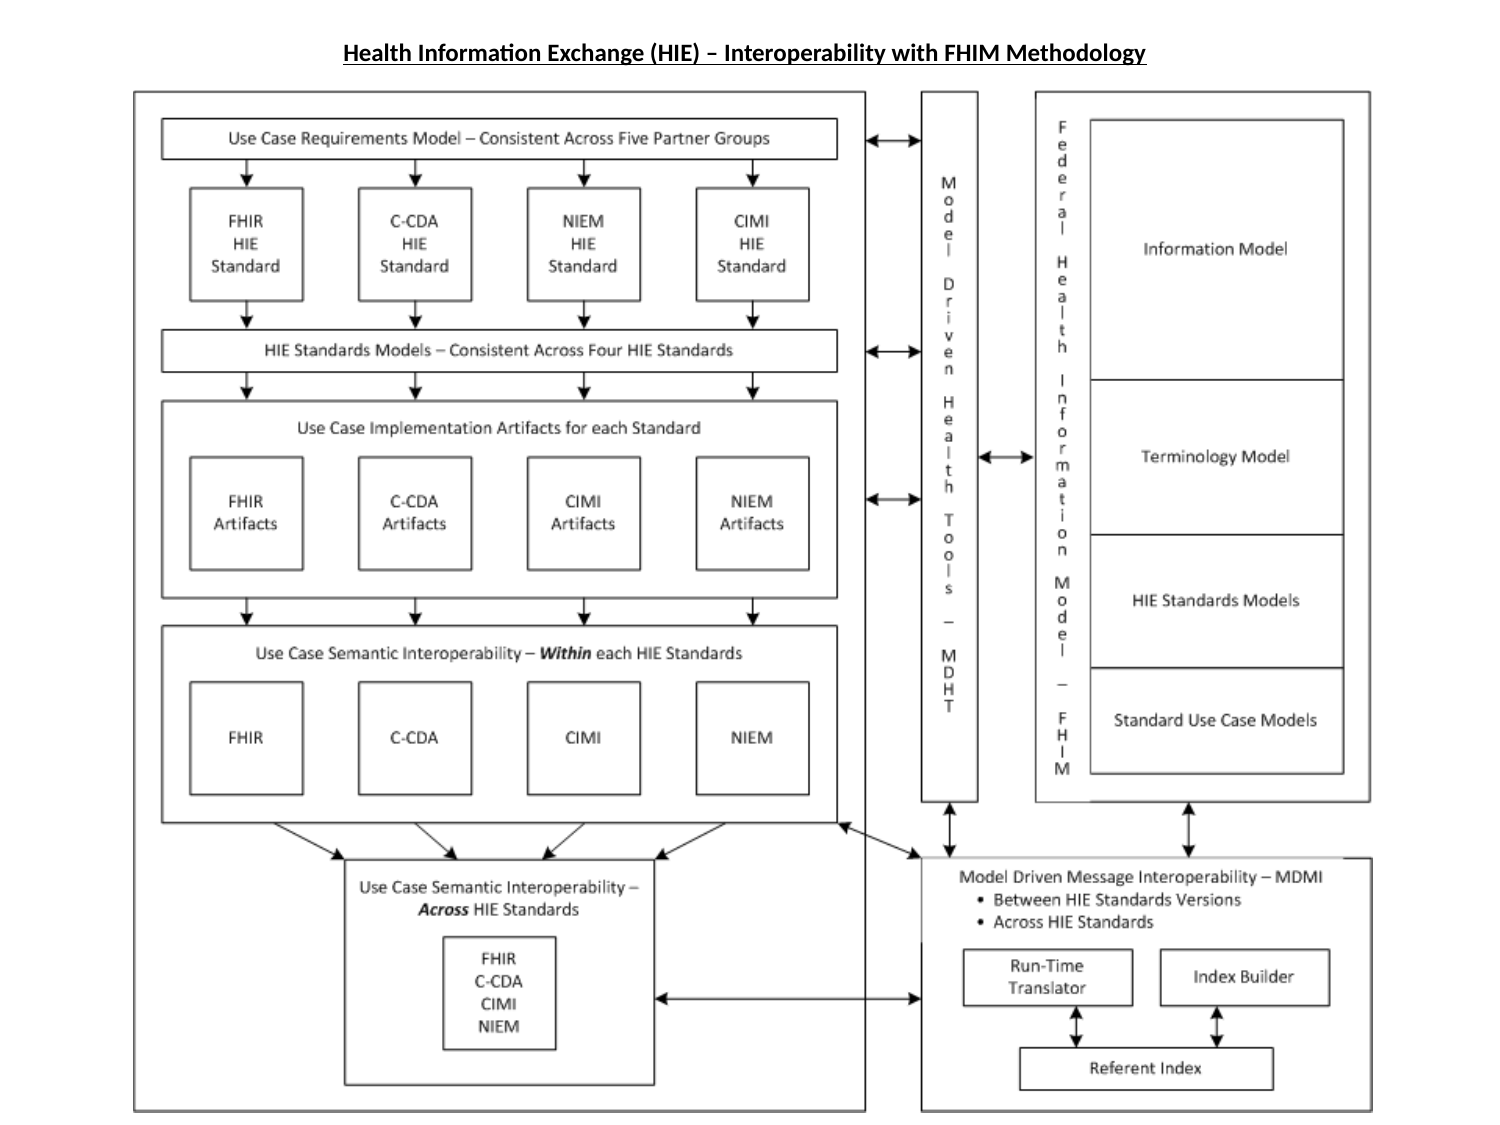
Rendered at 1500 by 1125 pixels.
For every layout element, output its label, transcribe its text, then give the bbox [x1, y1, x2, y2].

text_box Health Information Exchange (HIE) – Interoperability with FHIM Methodology [326, 29, 1164, 75]
picture [133, 90, 1373, 1113]
